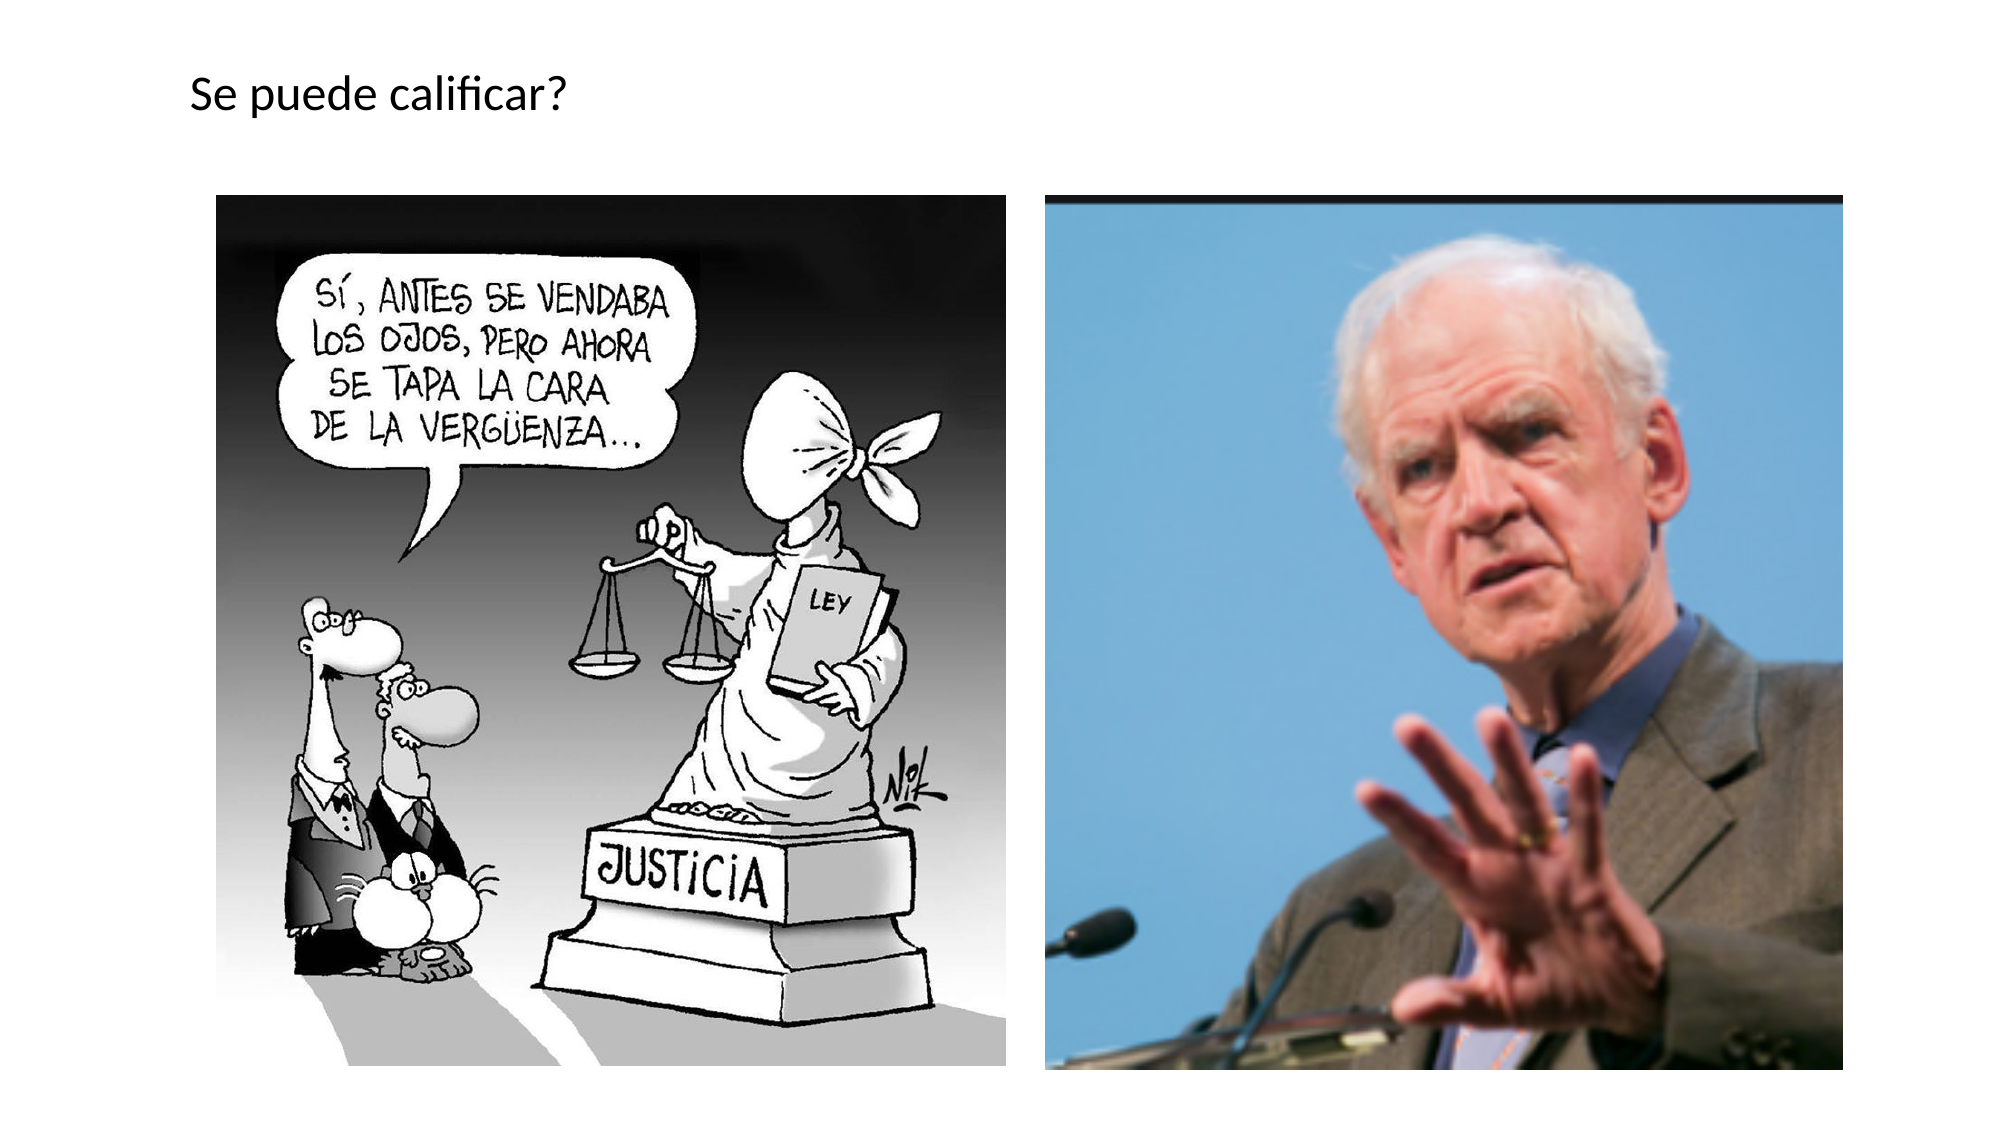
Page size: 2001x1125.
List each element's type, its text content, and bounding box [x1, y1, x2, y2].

picture [1045, 195, 1843, 1070]
picture [216, 195, 1006, 1066]
subtitle Se puede calificar? [174, 59, 1675, 332]
